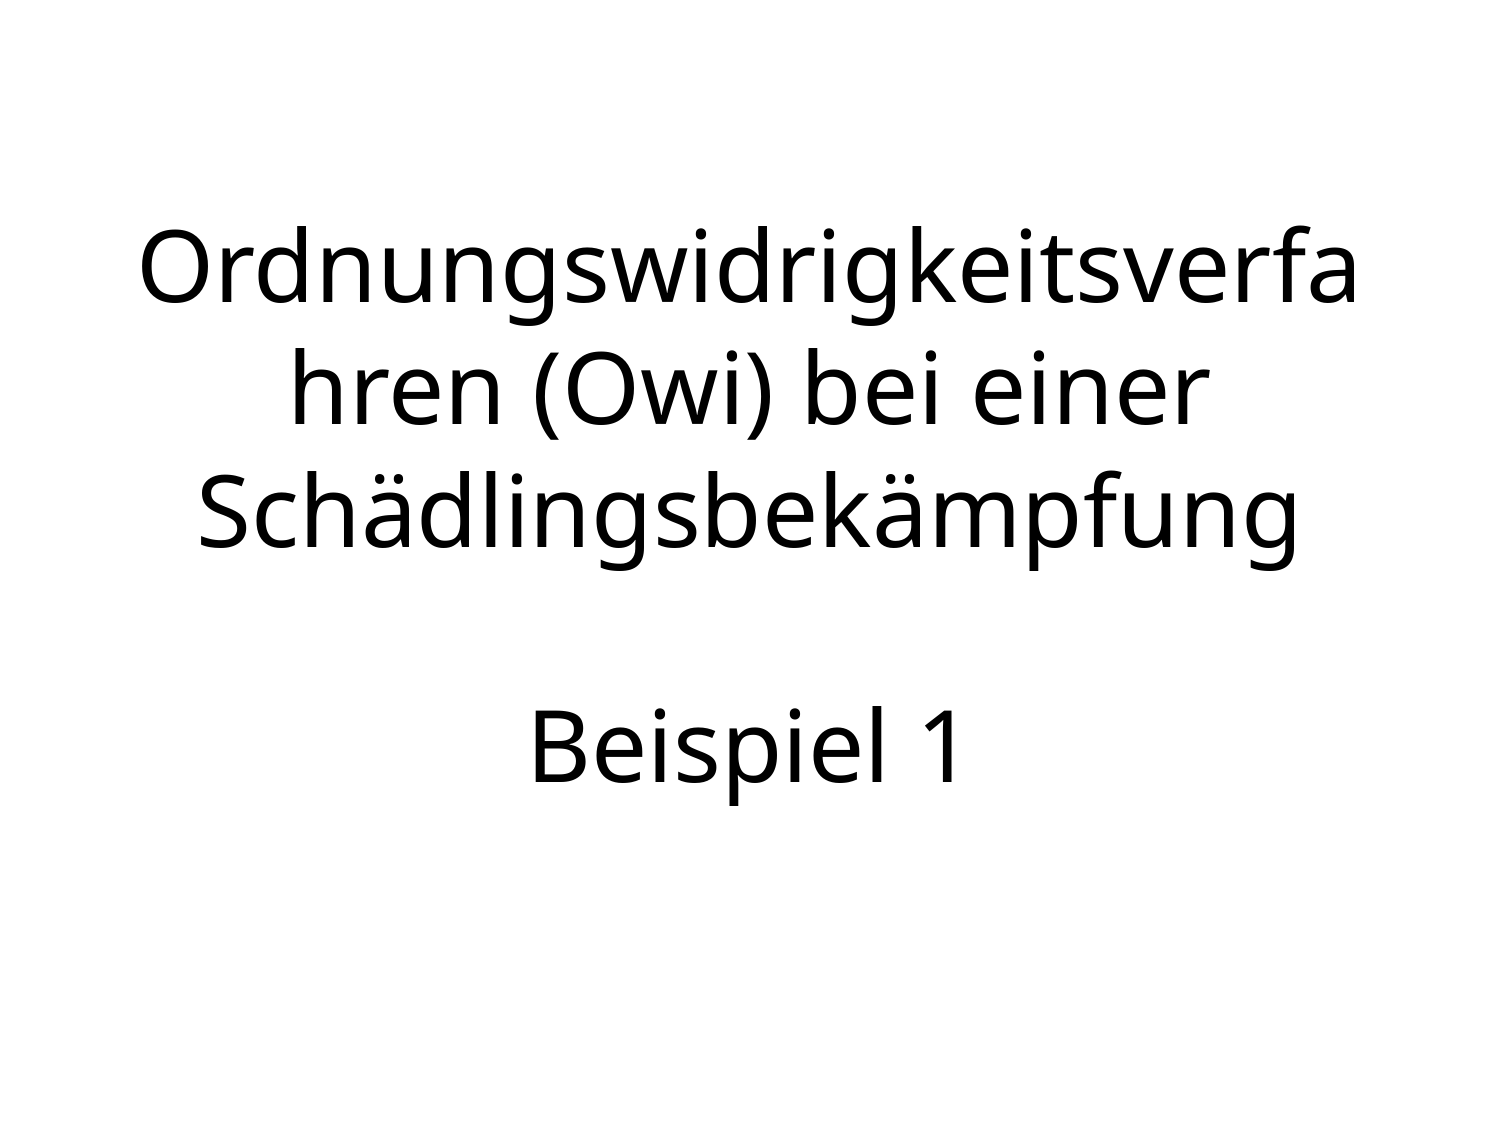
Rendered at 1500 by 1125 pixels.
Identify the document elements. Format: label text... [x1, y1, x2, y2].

title Ordnungswidrigkeitsverfahren (Owi) bei einer Schädlingsbekämpfung Beispiel 1 [112, 184, 1388, 807]
